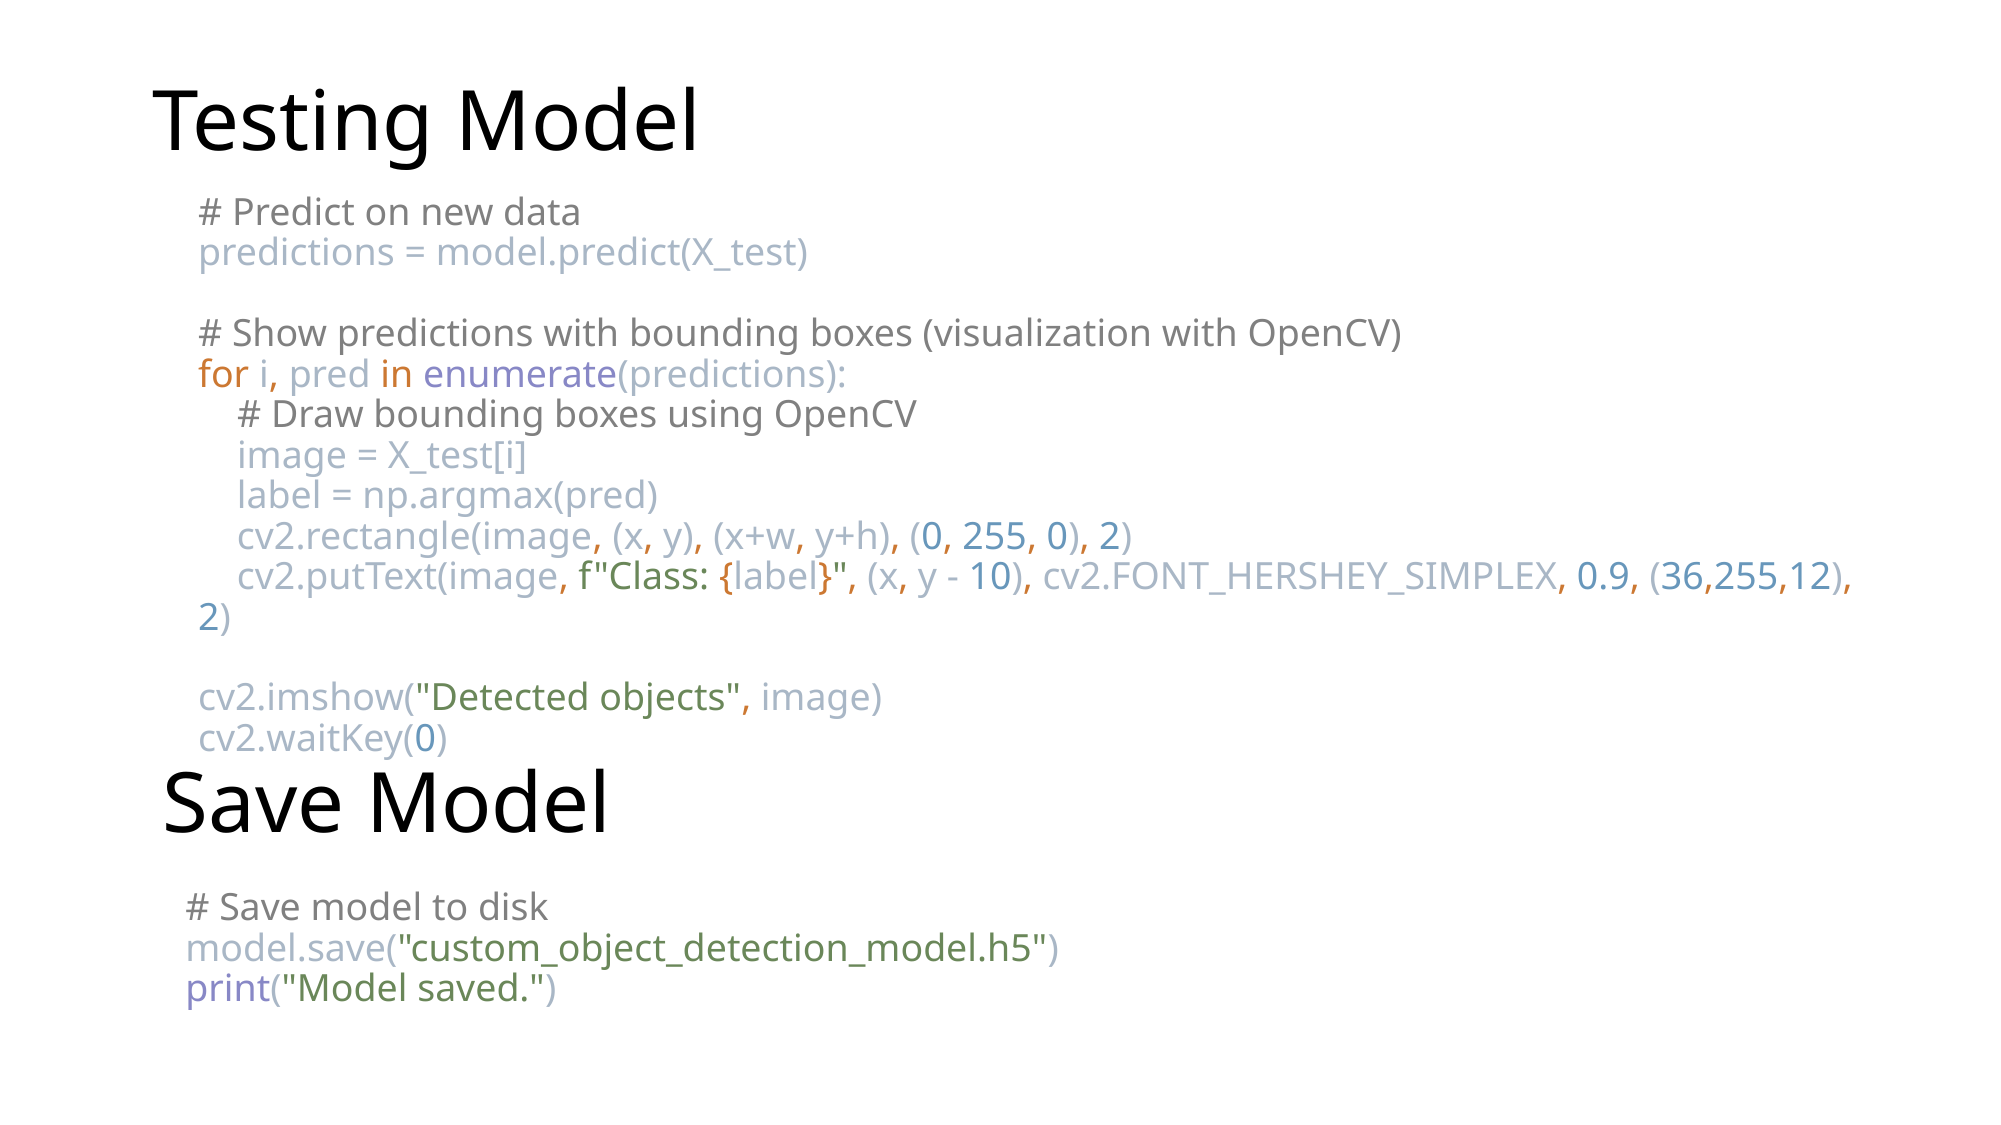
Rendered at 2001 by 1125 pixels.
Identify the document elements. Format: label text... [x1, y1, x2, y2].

text_box Save Model [147, 755, 1873, 857]
title Testing Model [137, 39, 1863, 208]
list # Predict on new data predictions = model.predict(X_test) # Show predictions with bounding boxes (visualization with OpenCV) for i, pred in enumerate(predictions): # Draw bounding boxes using OpenCV image = X_test[i] label = np.argmax(pred) cv2.rectangle(image, (x, y), (x+w, y+h), (0, 255, 0), 2) cv2.putText(image, f"Class: {label}", (x, y - 10), cv2.FONT_HERSHEY_SIMPLEX, 0.9, (36,255,12), 2) cv2.imshow("Detected objects", image) cv2.waitKey(0) [183, 185, 1909, 778]
text_box # Save model to disk model.save("custom_object_detection_model.h5") print("Model saved.") [170, 880, 1896, 1033]
